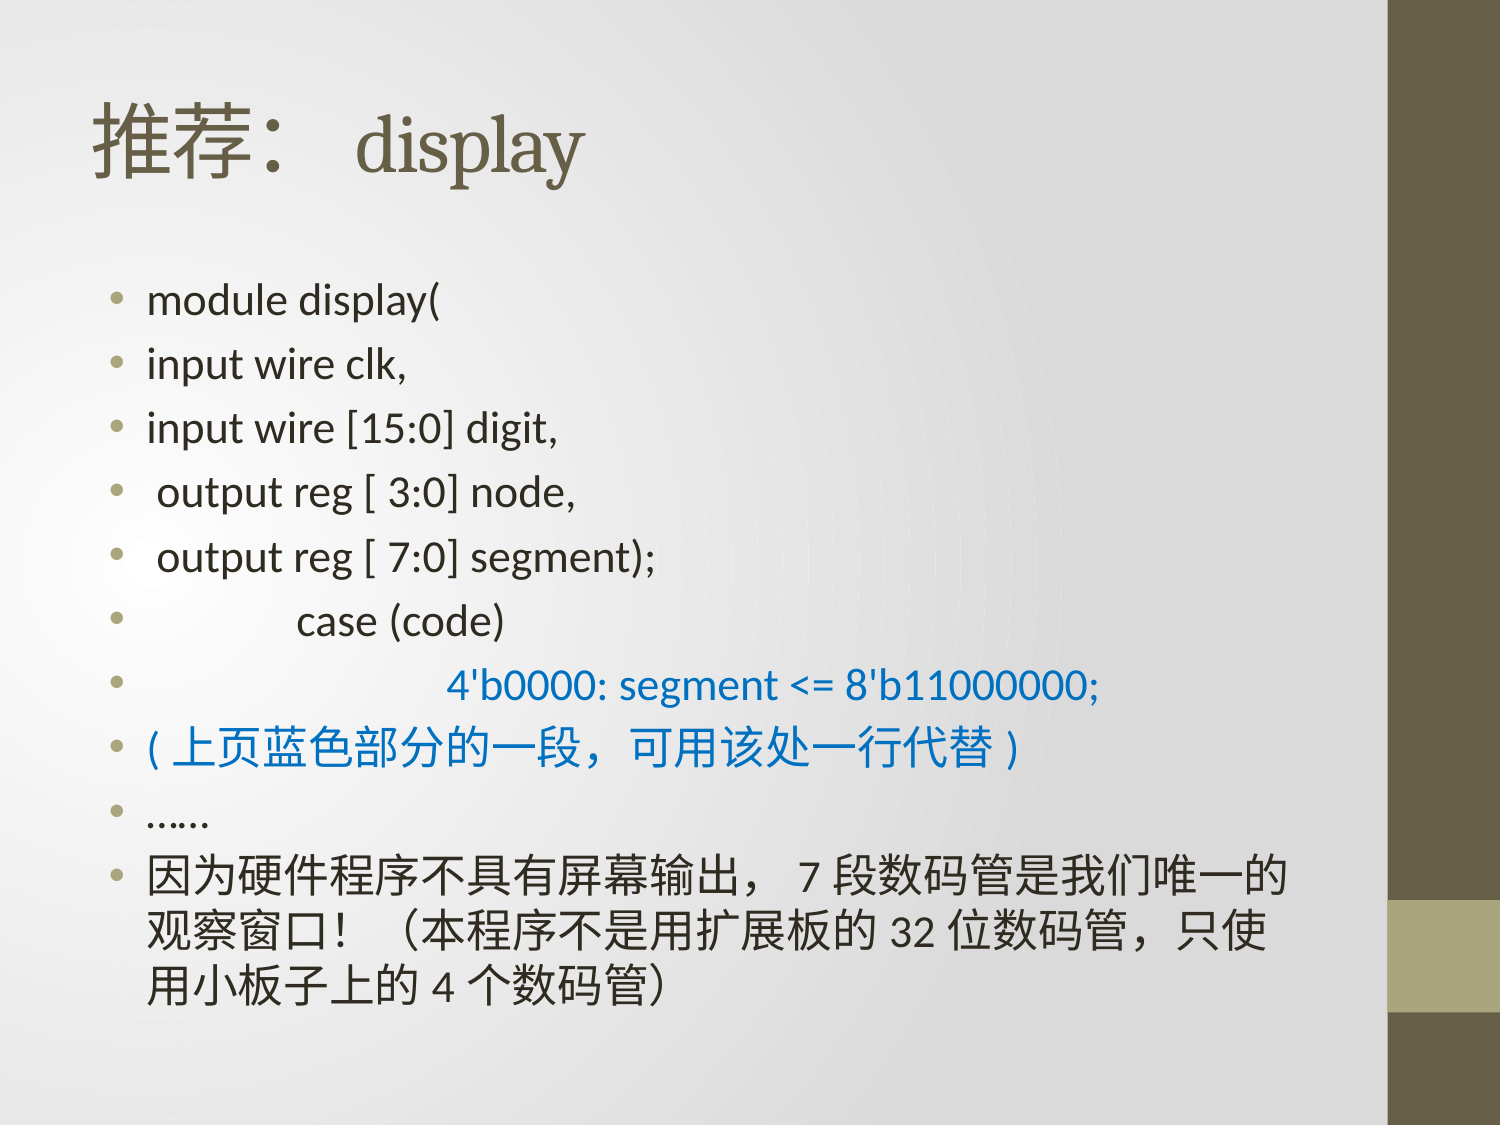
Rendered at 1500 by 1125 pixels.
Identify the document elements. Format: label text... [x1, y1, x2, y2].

title 推荐：display [75, 45, 1325, 233]
list module display( input wire clk, input wire [15:0] digit, output reg [ 3:0] node, output reg [ 7:0] segment); case (code) 4'b0000: segment <= 8'b11000000; (上页蓝色部分的一段，可用该处一行代替) …… 因为硬件程序不具有屏幕输出，7段数码管是我们唯一的观察窗口！（本程序不是用扩展板的32位数码管，只使用小板子上的4个数码管） [75, 262, 1325, 1050]
